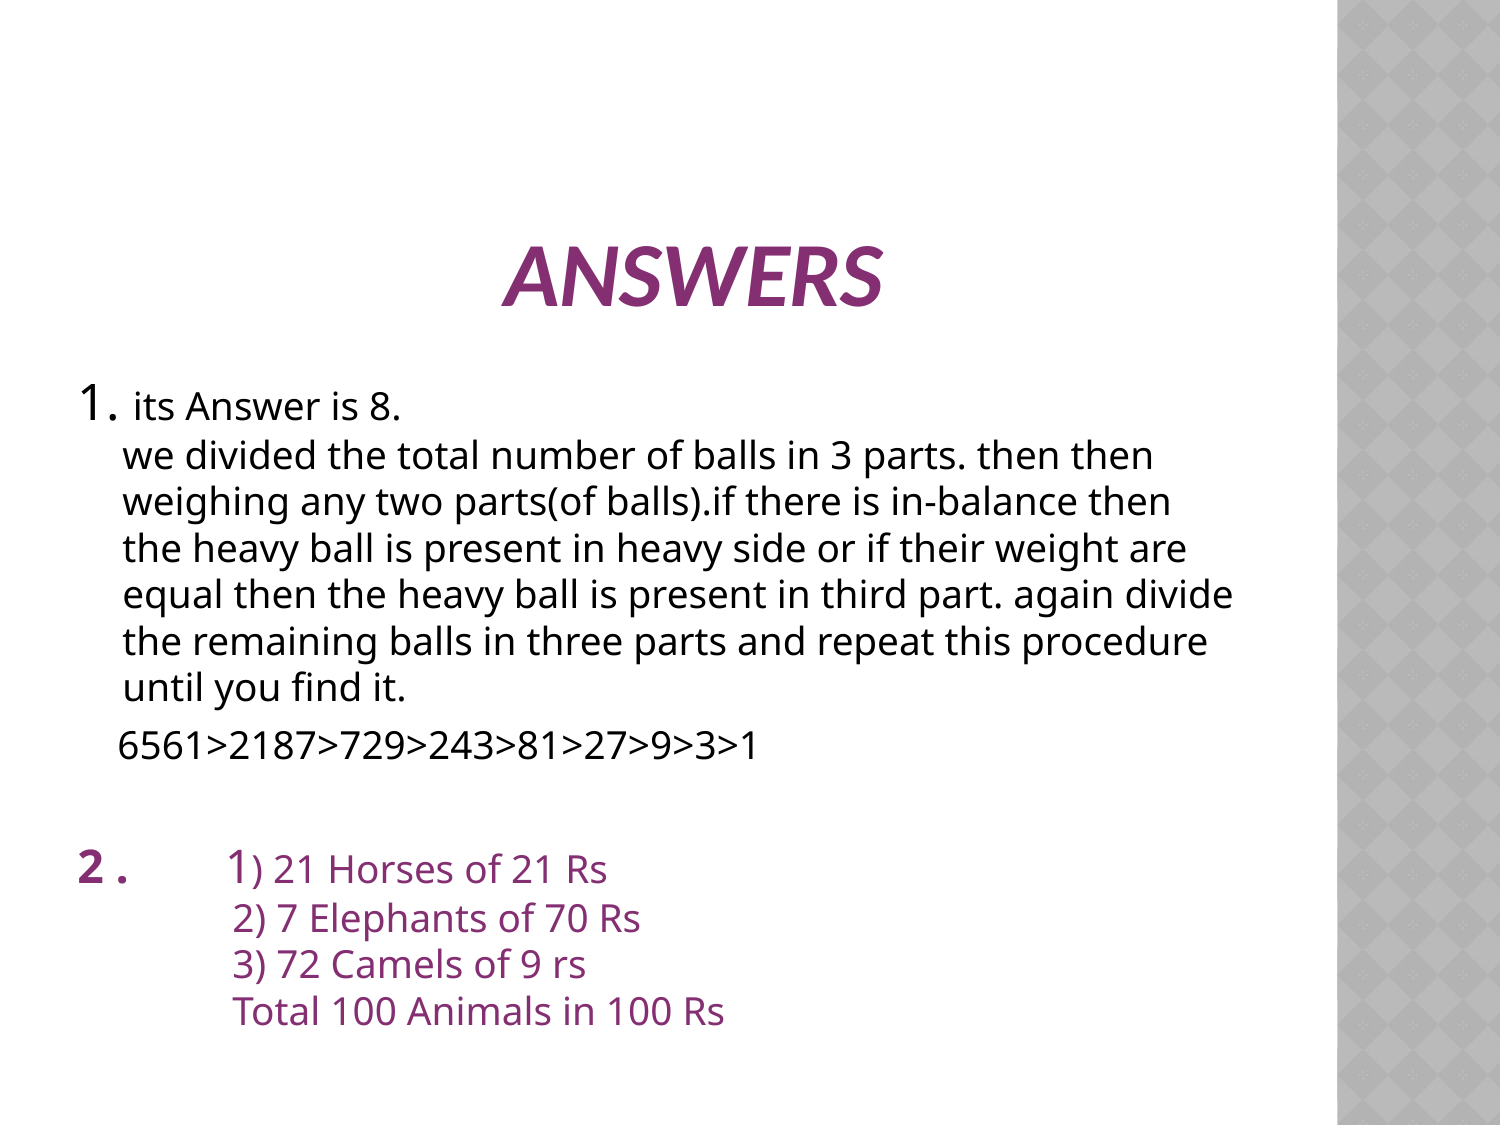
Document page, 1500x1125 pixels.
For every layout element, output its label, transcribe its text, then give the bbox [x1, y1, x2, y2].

title ANSWERS [99, 0, 1288, 325]
list 1. its Answer is 8. we divided the total number of balls in 3 parts. then then weighing any two parts(of balls).if there is in-balance then the heavy ball is present in heavy side or if their weight are equal then the heavy ball is present in third part. again divide the remaining balls in three parts and repeat this procedure until you find it. 6561>2187>729>243>81>27>9>3>1 2 . 1) 21 Horses of 21 Rs 2) 7 Elephants of 70 Rs 3) 72 Camels of 9 rs Total 100 Animals in 100 Rs [62, 362, 1250, 1045]
